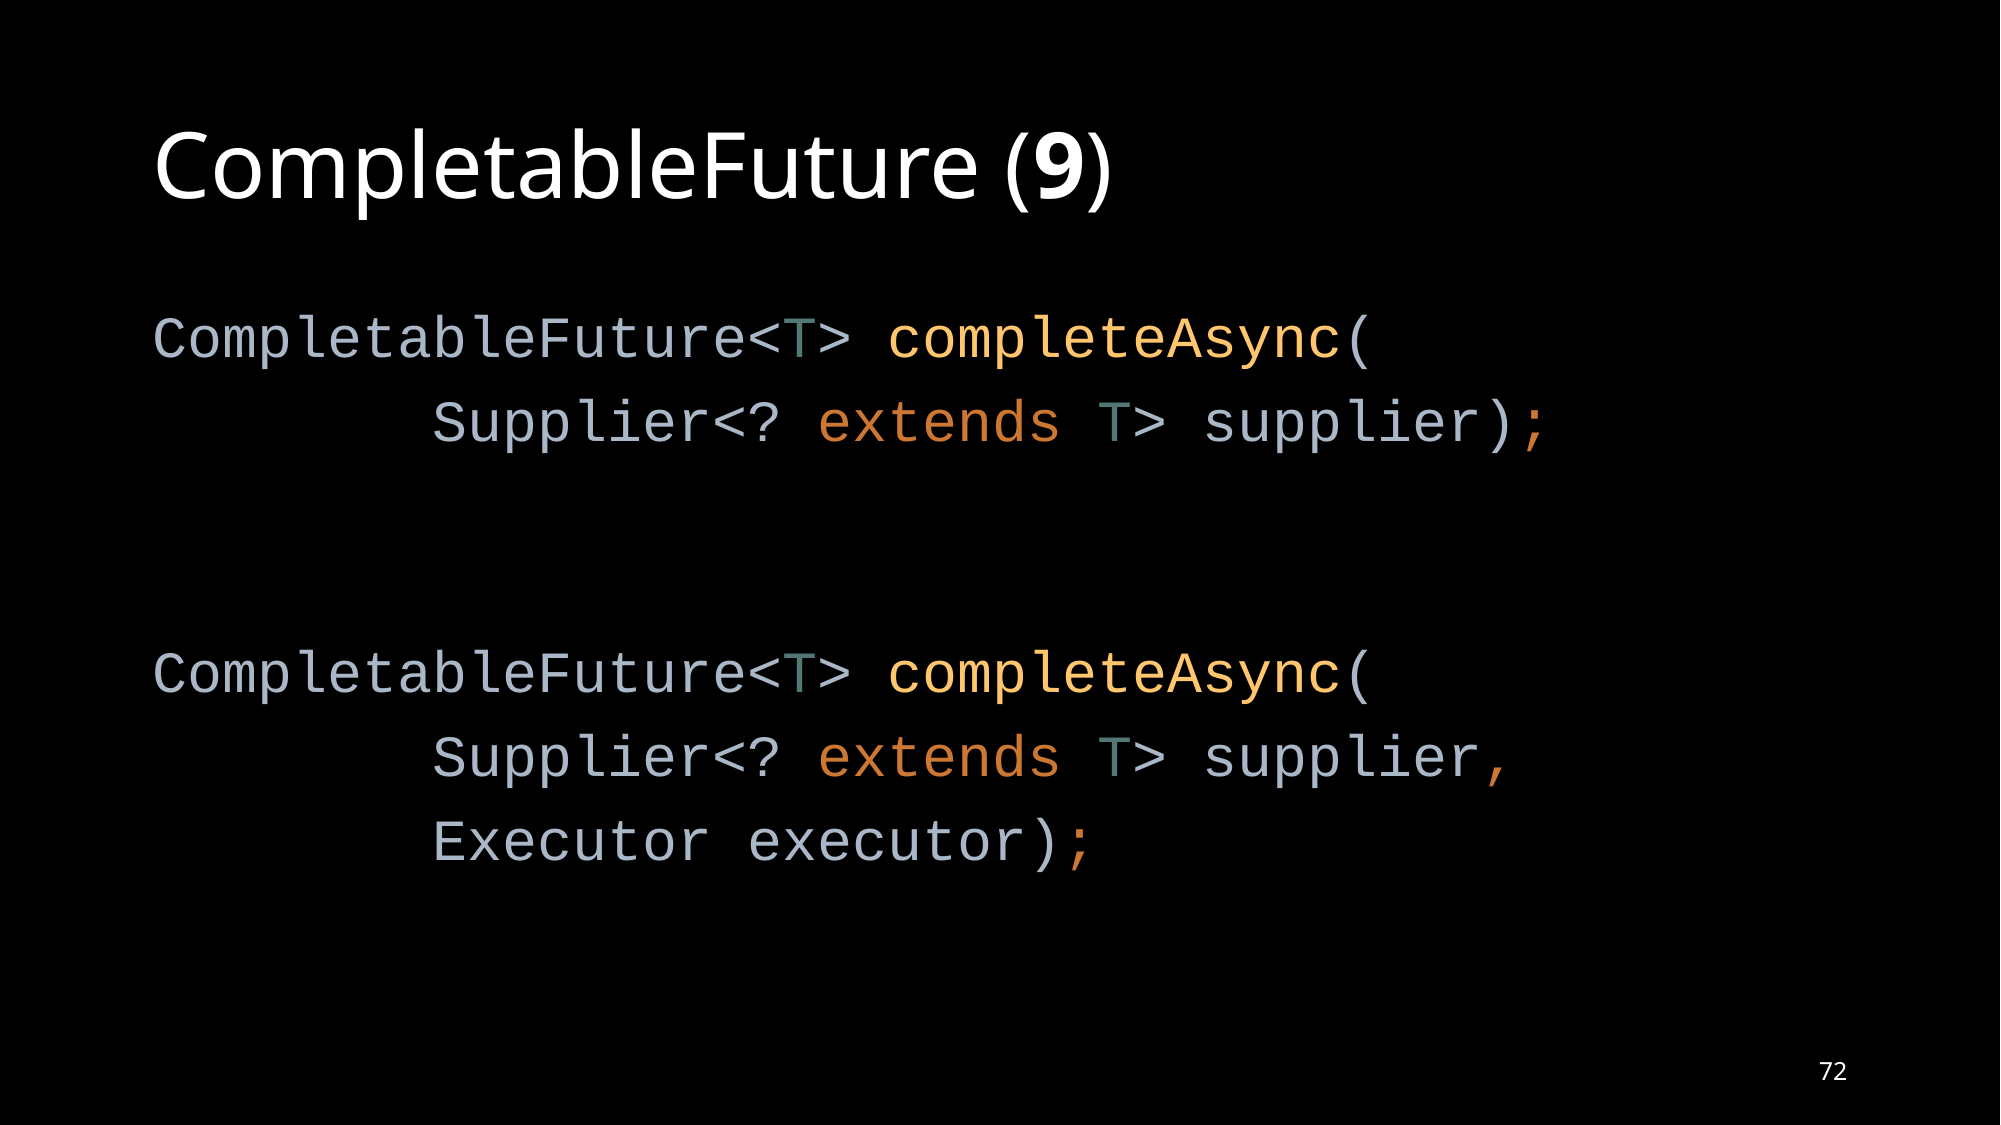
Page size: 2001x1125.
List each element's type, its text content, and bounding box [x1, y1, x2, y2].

title CompletableFuture (9) [137, 59, 1863, 278]
list CompletableFuture<T> completeAsync( Supplier<? extends T> supplier); CompletableFuture<T> completeAsync( Supplier<? extends T> supplier, Executor executor); [137, 299, 1863, 1014]
slide_number 72 [1412, 1042, 1863, 1103]
